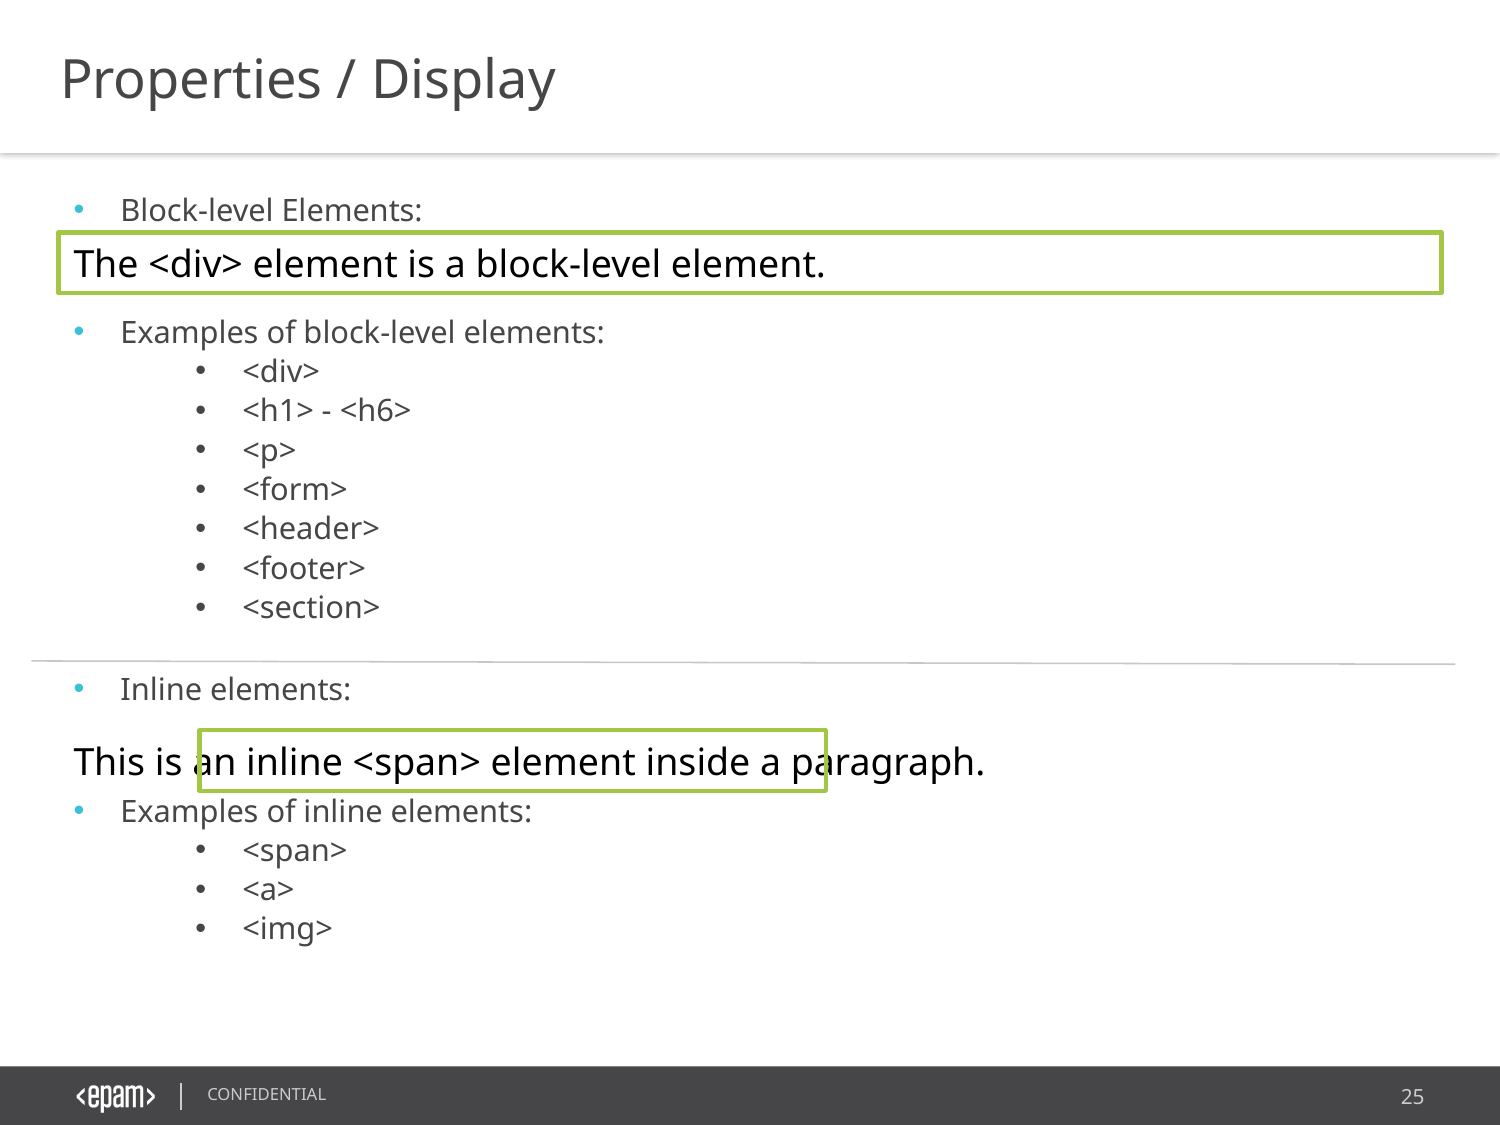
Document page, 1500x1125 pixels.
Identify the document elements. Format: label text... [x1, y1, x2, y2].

list Block-level Elements: Examples of block-level elements: <div> <h1> - <h6> <p> <form> <header> <footer> <section> Inline elements: Examples of inline elements: <span> <a> <img> [58, 791, 1442, 1037]
text_box This is an inline <span> element inside a paragraph. [58, 730, 199, 791]
list Block-level Elements: Examples of block-level elements: <div> <h1> - <h6> <p> <form> <header> <footer> <section> Inline elements: Examples of inline elements: <span> <a> <img> [58, 294, 1442, 659]
list Block-level Elements: Examples of block-level elements: <div> <h1> - <h6> <p> <form> <header> <footer> <section> Inline elements: Examples of inline elements: <span> <a> <img> [58, 179, 1442, 232]
list Properties / Display [0, 0, 1500, 153]
text_box This is an inline <span> element inside a paragraph. [826, 730, 1442, 791]
text_box [199, 730, 826, 791]
picture [76, 1085, 155, 1113]
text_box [30, 660, 1456, 665]
list Block-level Elements: Examples of block-level elements: <div> <h1> - <h6> <p> <form> <header> <footer> <section> Inline elements: Examples of inline elements: <span> <a> <img> [58, 674, 1442, 730]
text_box The <div> element is a block-level element. [58, 232, 1442, 294]
